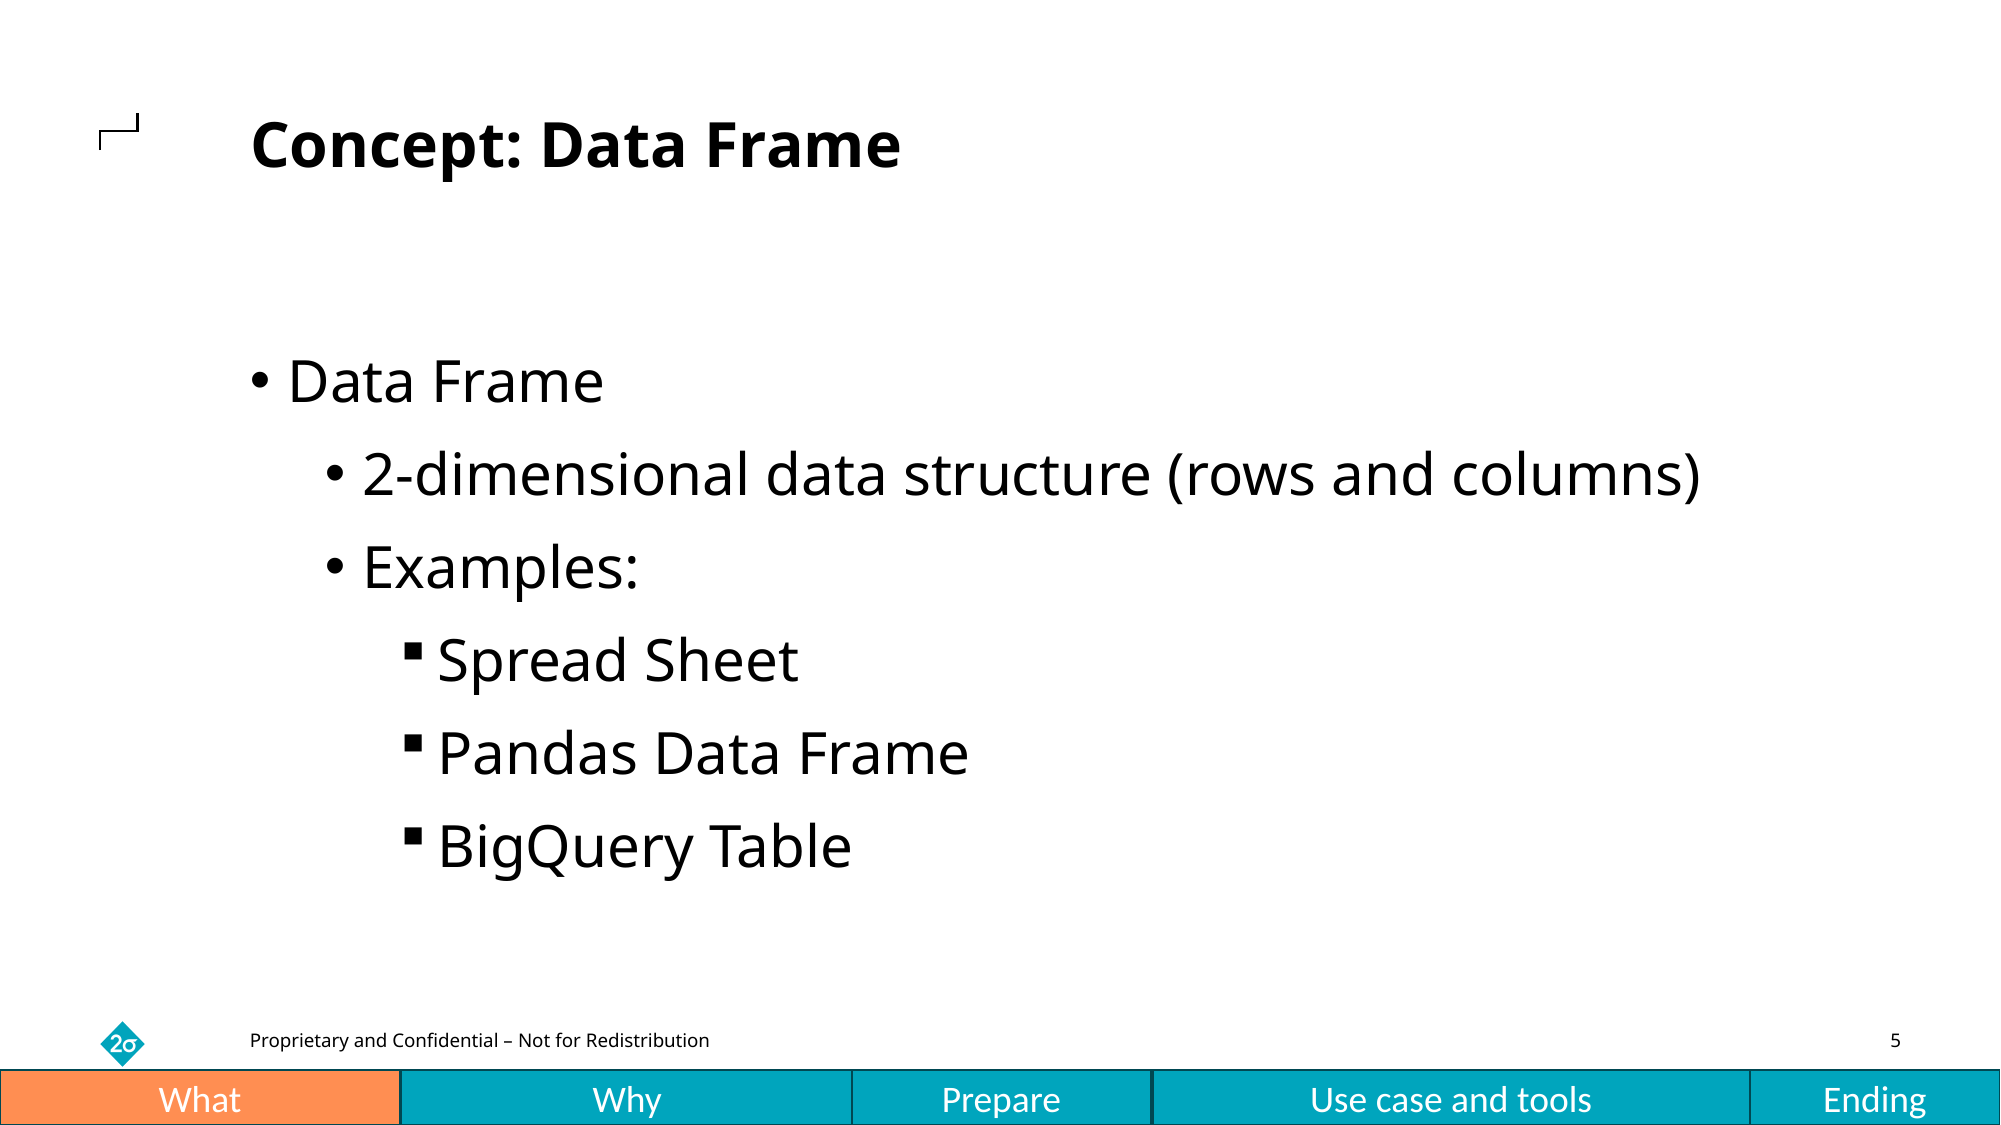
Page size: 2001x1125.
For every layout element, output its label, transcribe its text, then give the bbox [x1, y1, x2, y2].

text_box Prepare [851, 1069, 1152, 1125]
text_box Use case and tools [1152, 1069, 1749, 1125]
text_box What [0, 1069, 400, 1125]
list Concept: Data Frame [250, 97, 1901, 173]
picture [100, 1021, 145, 1067]
list Data Frame 2-dimensional data structure (rows and columns) Examples: Spread Sheet Pandas Data Frame BigQuery Table [249, 337, 1900, 863]
text_box Why [400, 1069, 851, 1125]
text_box Ending [1749, 1069, 2000, 1125]
